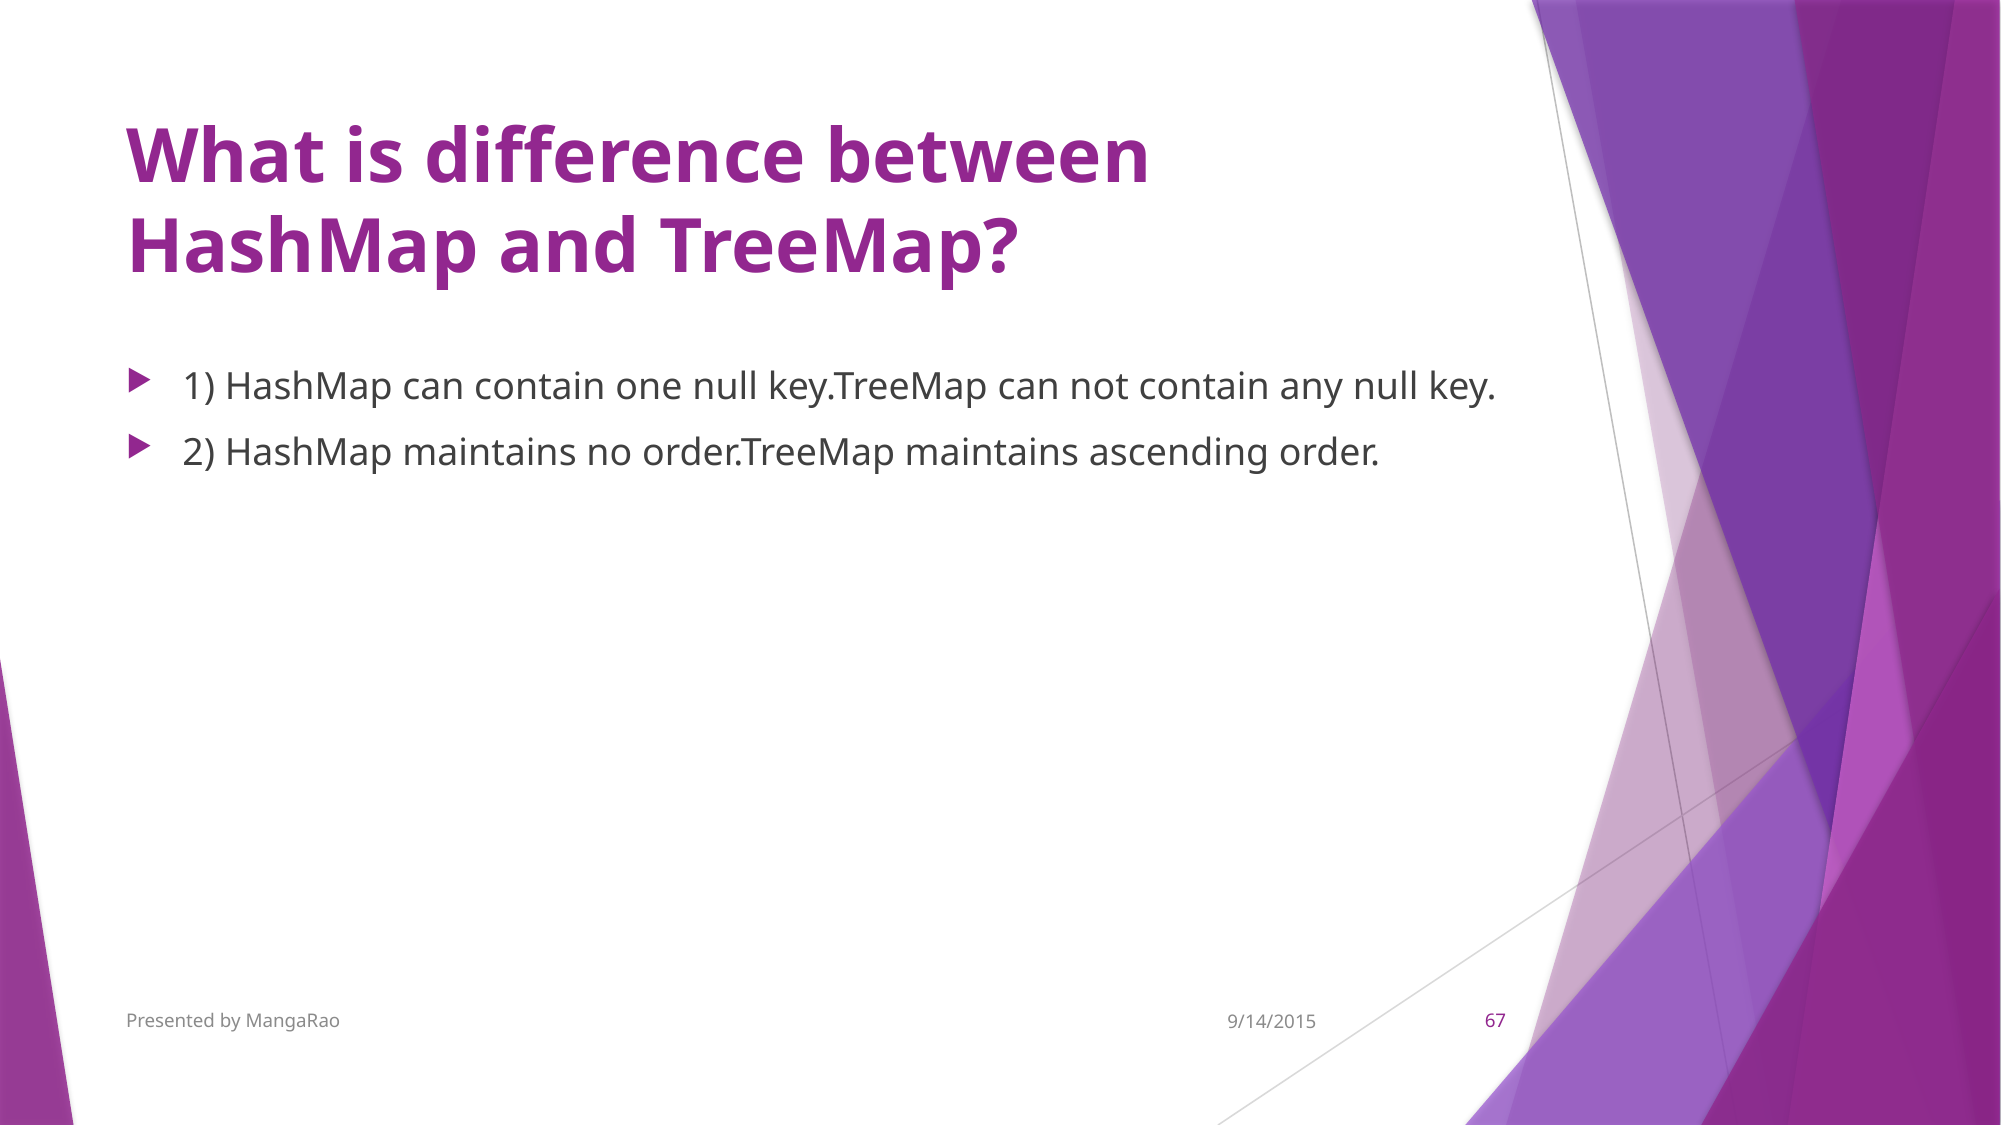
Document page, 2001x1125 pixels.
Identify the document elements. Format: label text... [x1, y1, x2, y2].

list 1) HashMap can contain one null key.TreeMap can not contain any null key. 2) HashMap maintains no order.TreeMap maintains ascending order. [111, 354, 1522, 992]
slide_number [1181, 991, 1332, 1051]
footer Presented by MangaRao [111, 991, 1145, 1051]
title What is difference between HashMap and TreeMap? [111, 99, 1522, 317]
slide_number 67 [1409, 991, 1522, 1051]
